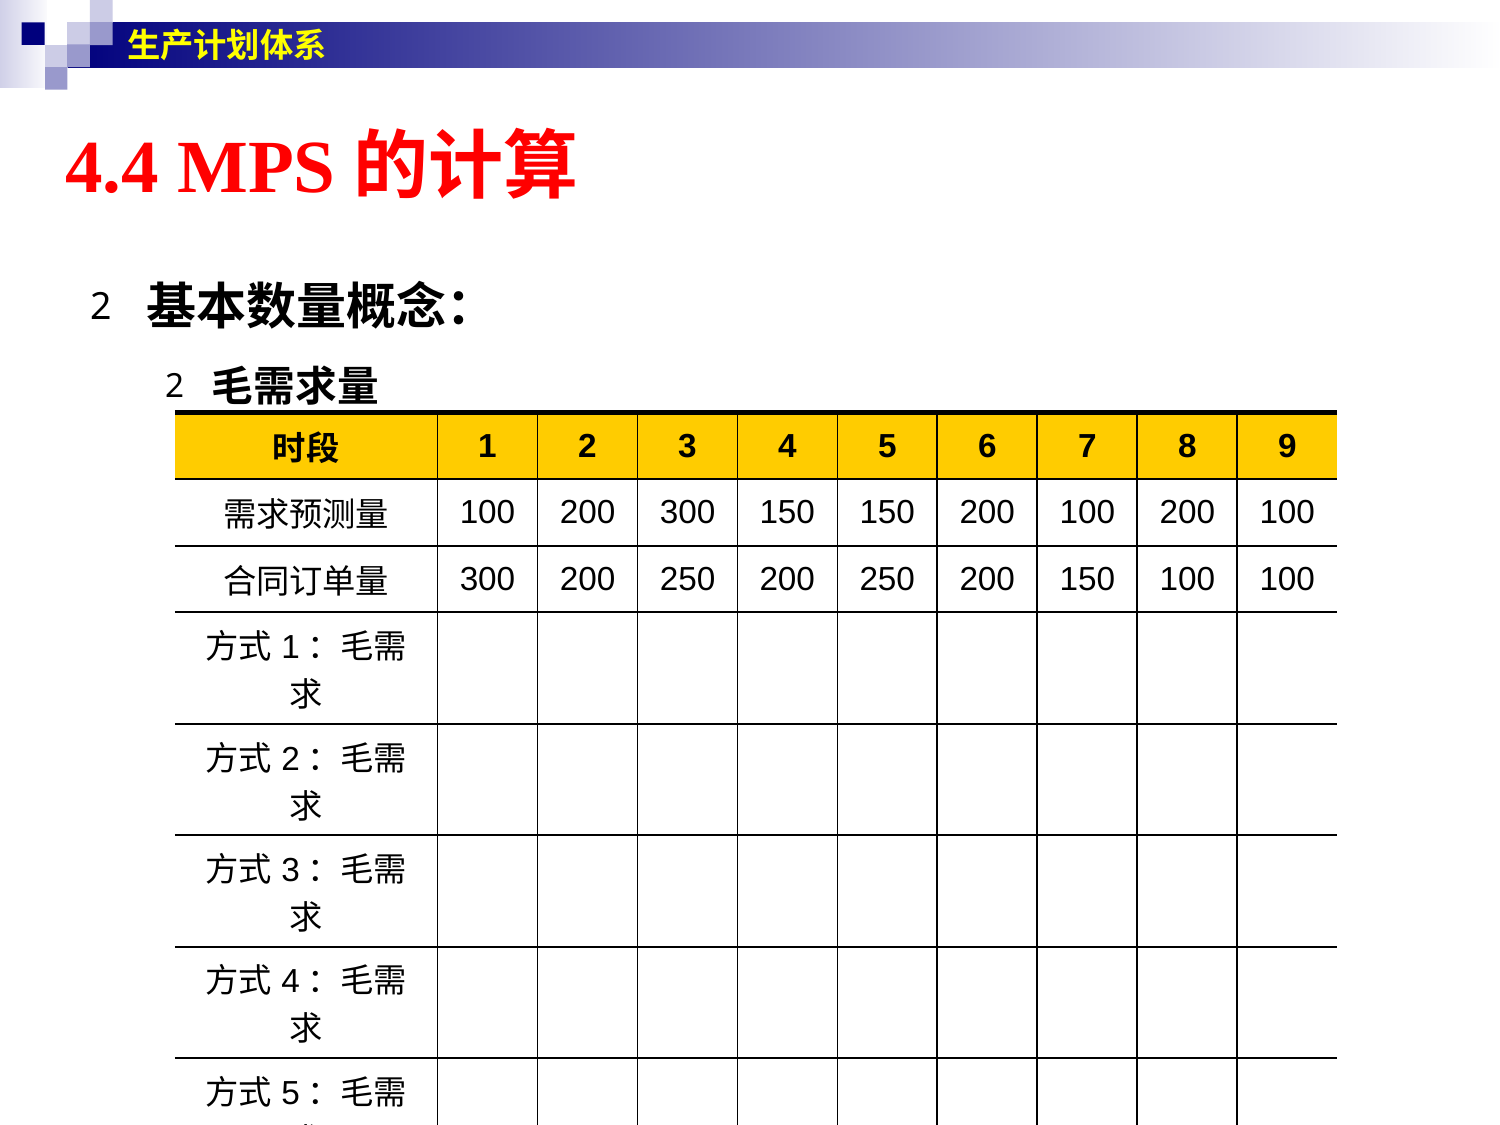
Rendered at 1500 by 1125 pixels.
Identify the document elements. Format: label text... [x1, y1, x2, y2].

table_cell [1138, 1059, 1236, 1125]
table_header 7 [1038, 415, 1136, 478]
table_cell 250 [838, 547, 936, 611]
table_cell 100 [1138, 547, 1236, 611]
table_cell [838, 1059, 936, 1125]
table_cell [838, 948, 936, 1057]
table_cell 200 [538, 547, 637, 611]
text_box 生产计划体系 [112, 0, 1438, 88]
table_cell [738, 1059, 837, 1125]
table_cell [1238, 1059, 1337, 1125]
table_cell 200 [938, 547, 1036, 611]
table_cell [638, 725, 737, 834]
table_cell 200 [538, 480, 637, 545]
table_cell 300 [638, 480, 737, 545]
table_cell [438, 836, 537, 946]
table_cell 方式2：毛需求 [175, 725, 437, 834]
table_cell [538, 1059, 637, 1125]
table_cell [1138, 613, 1236, 723]
table_cell [1038, 1059, 1136, 1125]
table_cell [438, 1059, 537, 1125]
table_cell [438, 725, 537, 834]
table_header 3 [638, 415, 737, 478]
table_cell [1038, 836, 1136, 946]
table_cell [938, 613, 1036, 723]
table_cell 200 [938, 480, 1036, 545]
table_cell [1038, 725, 1136, 834]
table_cell [1238, 948, 1337, 1057]
table_cell [938, 725, 1036, 834]
table_cell 150 [1038, 547, 1136, 611]
table_cell 300 [438, 547, 537, 611]
table_cell 250 [638, 547, 737, 611]
table_cell 方式3：毛需求 [175, 836, 437, 946]
table_cell 需求预测量 [175, 480, 437, 545]
table_header 9 [1238, 415, 1337, 478]
table_cell [438, 948, 537, 1057]
table_cell [838, 725, 936, 834]
table_cell [738, 725, 837, 834]
table_cell 合同订单量 [175, 547, 437, 611]
table_header 6 [938, 415, 1036, 478]
table_cell 150 [738, 480, 837, 545]
table_cell [638, 836, 737, 946]
table_cell [938, 948, 1036, 1057]
table_cell [1038, 613, 1136, 723]
table_cell 100 [438, 480, 537, 545]
table_cell [938, 836, 1036, 946]
table_cell [1138, 836, 1236, 946]
table_cell [638, 948, 737, 1057]
table_cell 200 [1138, 480, 1236, 545]
table_cell 方式1：毛需求 [175, 613, 437, 723]
table_cell [438, 613, 537, 723]
table_cell 方式5：毛需求 [175, 1059, 437, 1125]
table_cell 200 [738, 547, 837, 611]
table_cell [1038, 948, 1136, 1057]
table_cell [538, 725, 637, 834]
table_cell [638, 613, 737, 723]
table_cell [738, 613, 837, 723]
table_cell [1138, 725, 1236, 834]
table_header 1 [438, 415, 537, 478]
table_cell [538, 613, 637, 723]
table_cell [1138, 948, 1236, 1057]
table_cell [538, 948, 637, 1057]
table_cell 100 [1238, 480, 1337, 545]
table_cell [738, 836, 837, 946]
table_cell 150 [838, 480, 936, 545]
table_header 4 [738, 415, 837, 478]
table_cell [1238, 836, 1337, 946]
table_cell 方式4：毛需求 [175, 948, 437, 1057]
table_cell 100 [1038, 480, 1136, 545]
table_cell [538, 836, 637, 946]
table_header 2 [538, 415, 637, 478]
title 4.4 MPS的计算 [50, 112, 1400, 213]
table_cell 100 [1238, 547, 1337, 611]
list 基本数量概念： 毛需求量 [75, 237, 1425, 1088]
table_header 时段 [175, 415, 437, 478]
table_cell [838, 836, 936, 946]
table_cell [638, 1059, 737, 1125]
table_cell [938, 1059, 1036, 1125]
table_cell [1238, 613, 1337, 723]
table_cell [1238, 725, 1337, 834]
table_header 5 [838, 415, 936, 478]
table_cell [838, 613, 936, 723]
table_cell [738, 948, 837, 1057]
table_header 8 [1138, 415, 1236, 478]
